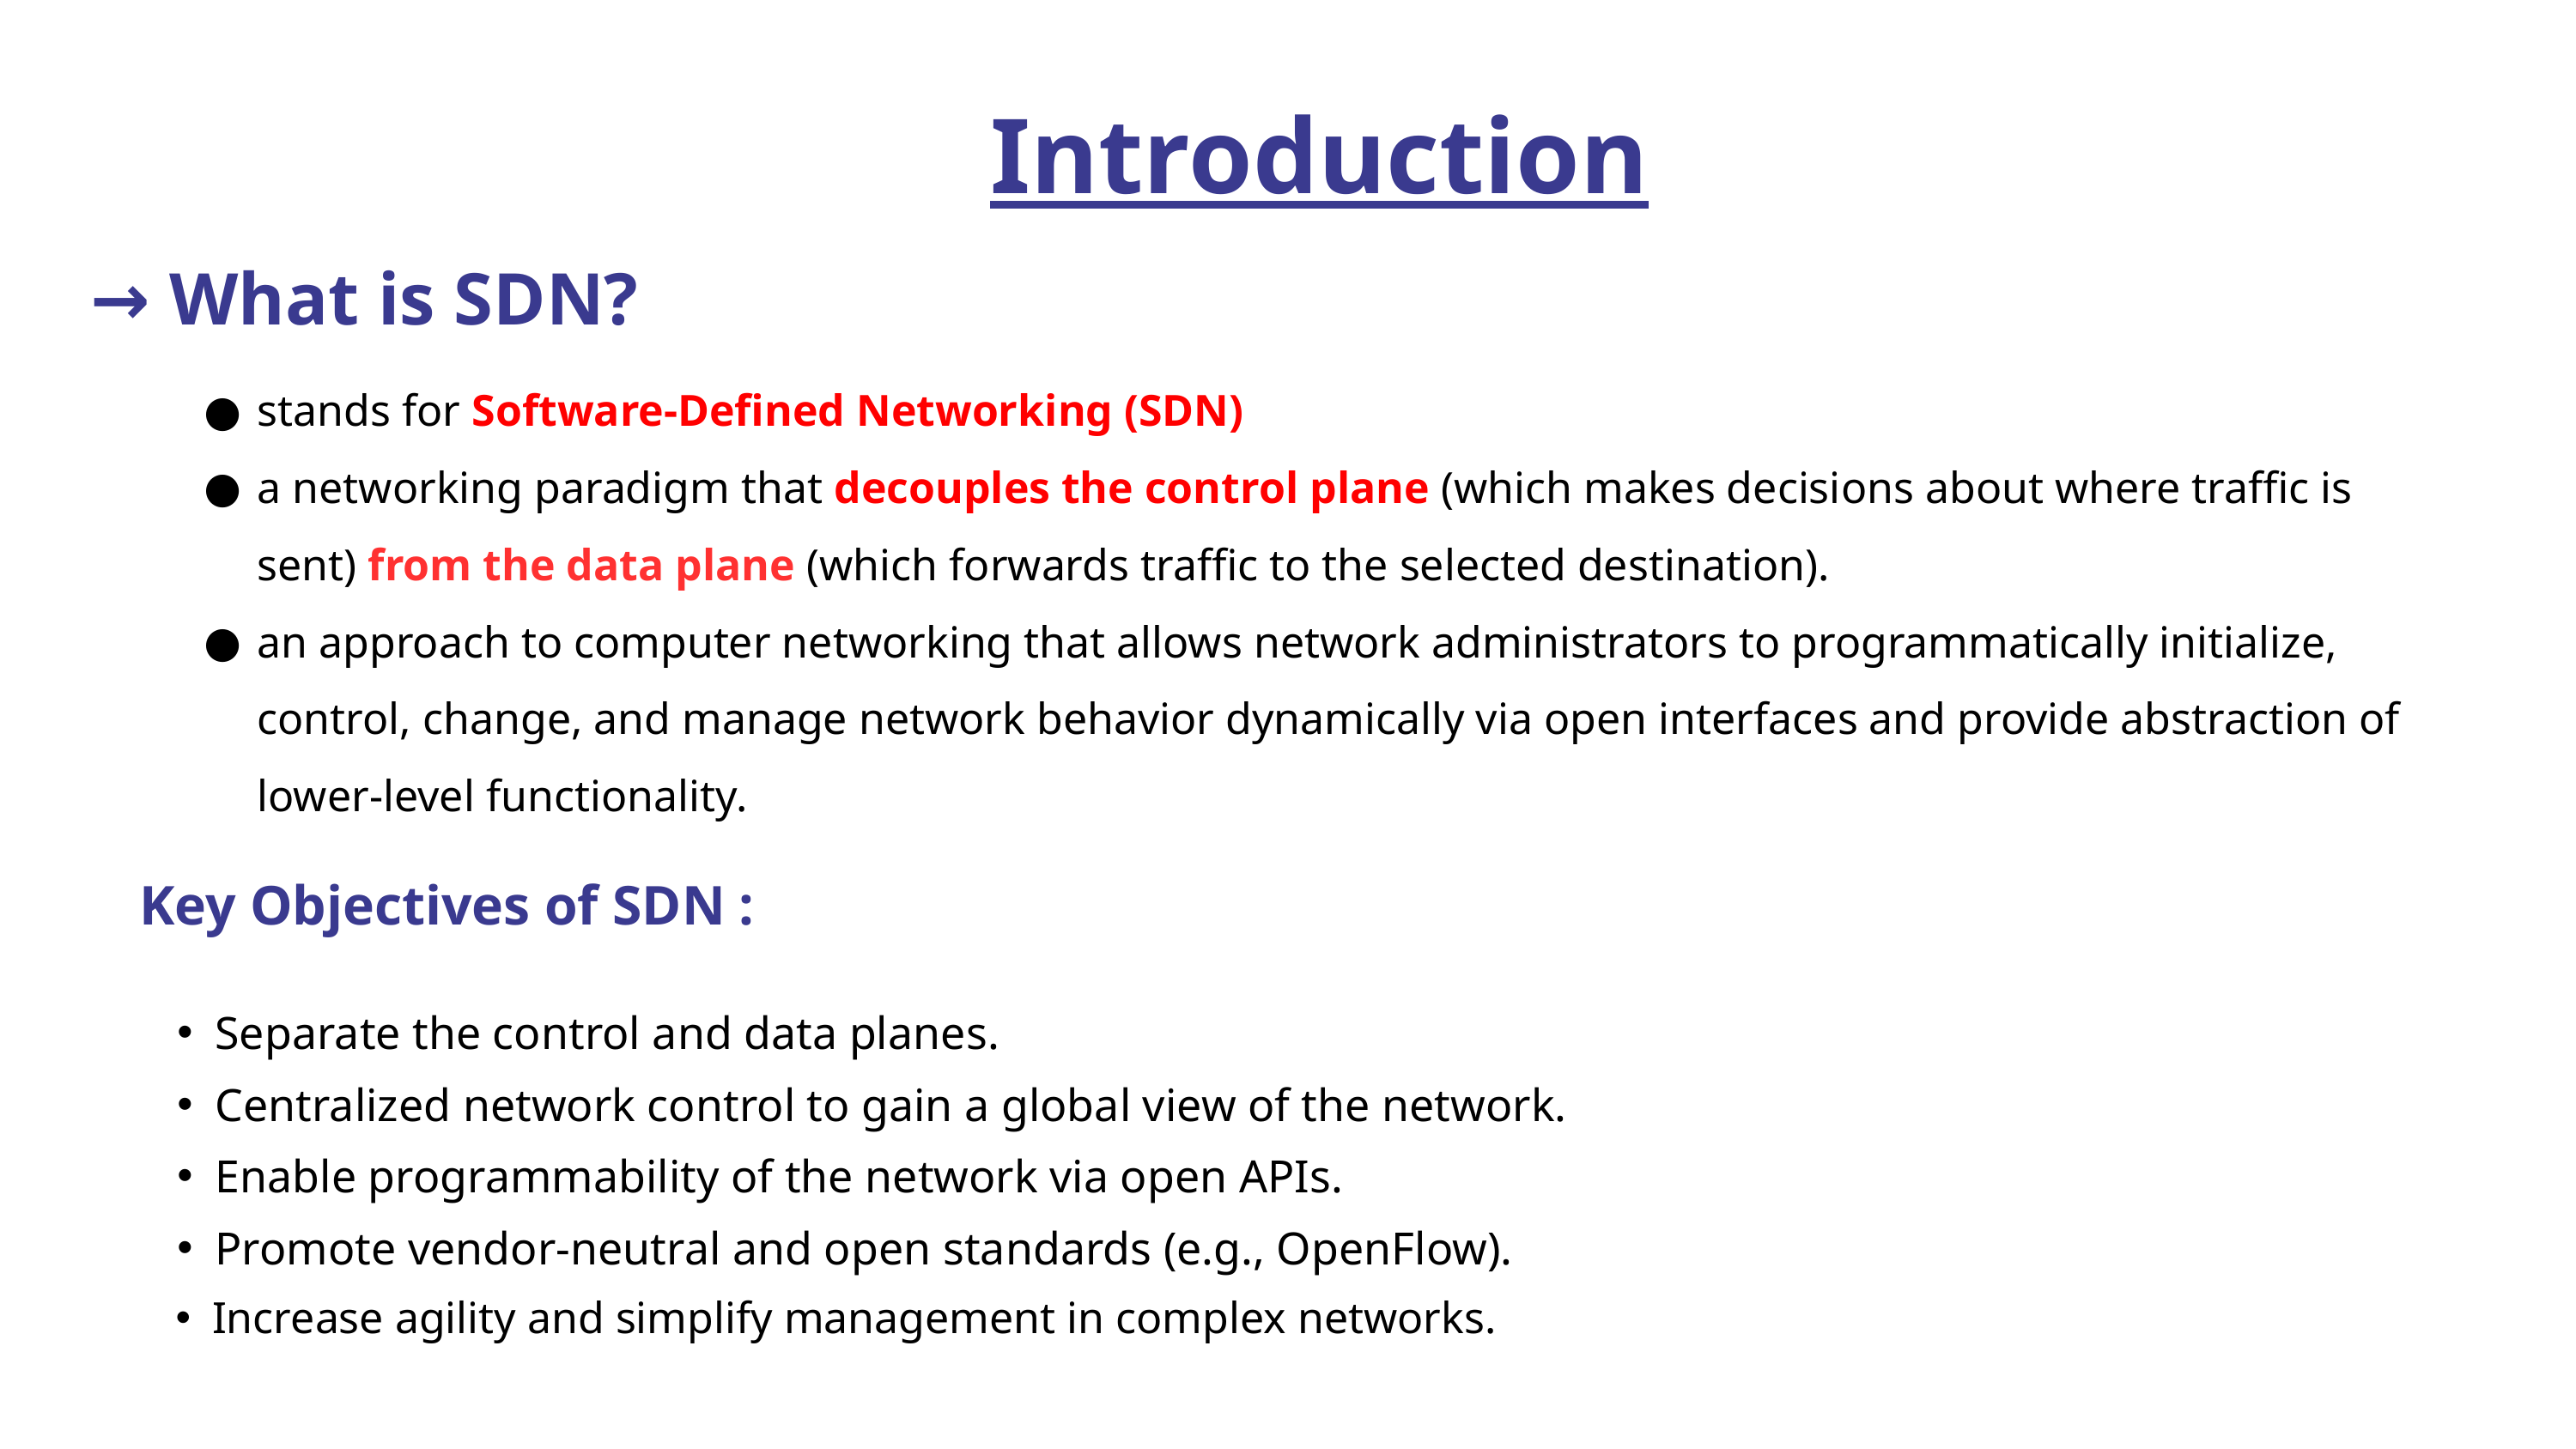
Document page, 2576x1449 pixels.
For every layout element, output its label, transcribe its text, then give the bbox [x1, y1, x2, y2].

text_box stands for Software-Defined Networking (SDN) a networking paradigm that decouples the control plane (which makes decisions about where traffic is sent) from the data plane (which forwards traffic to the selected destination). an approach to computer networking that allows network administrators to programmatically initialize, control, change, and manage network behavior dynamically via open interfaces and provide abstraction of lower-level functionality. [192, 357, 2456, 821]
text_box → What is SDN? [71, 224, 1070, 340]
text_box Introduction [847, 47, 1793, 215]
text_box Key Objectives of SDN : Separate the control and data planes. Centralized network control to gain a global view of the network. Enable programmability of the network via open APIs. Promote vendor-neutral and open standards (e.g., OpenFlow). Increase agility and simplify management in complex networks. [139, 849, 2485, 1415]
